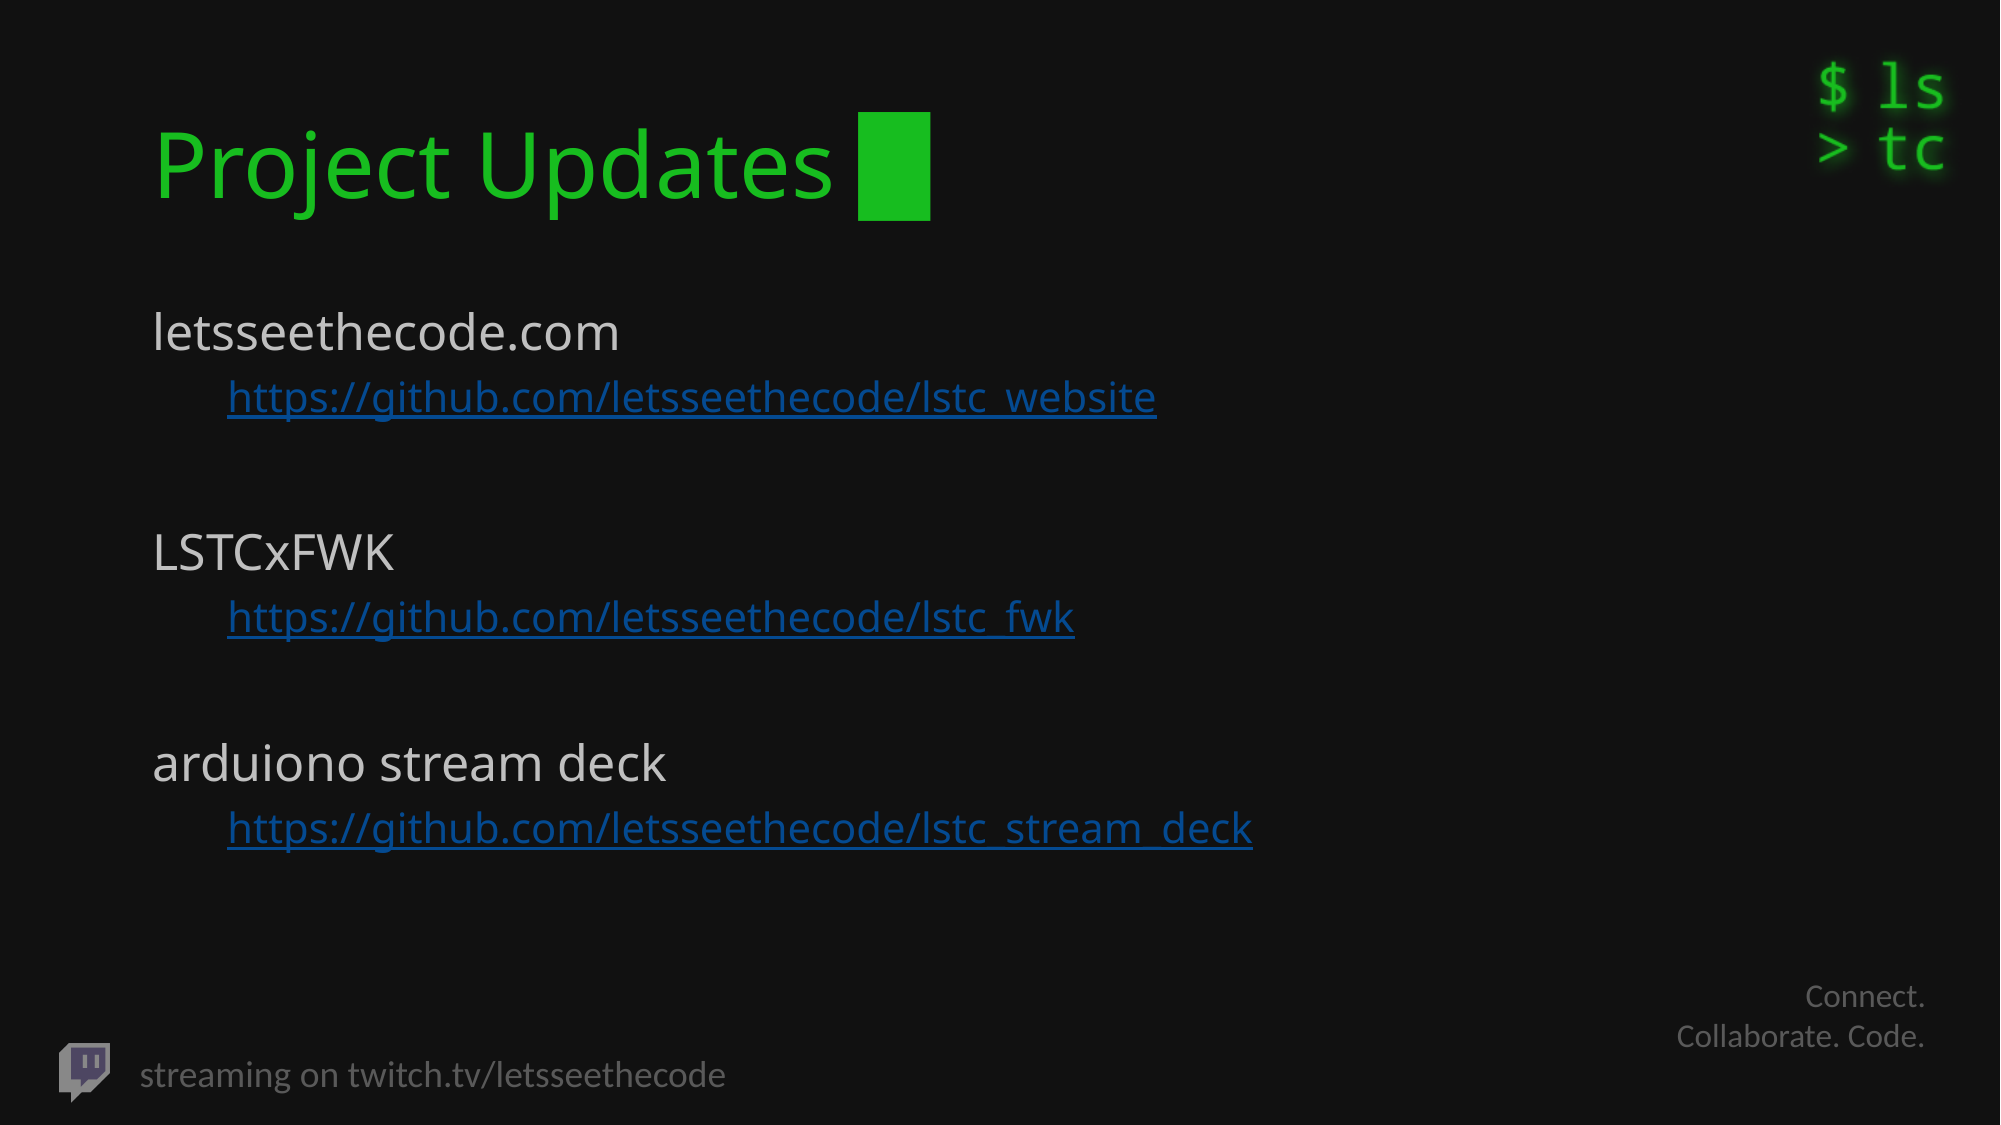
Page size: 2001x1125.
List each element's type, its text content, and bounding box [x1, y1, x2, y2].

title Project Updates █ [137, 59, 1863, 278]
picture [59, 1043, 110, 1103]
picture [1793, 29, 1971, 207]
list letsseethecode.com https://github.com/letsseethecode/lstc_website LSTCxFWK https://github.com/letsseethecode/lstc_fwk arduiono stream deck https://github.com/letsseethecode/lstc_stream_deck [137, 299, 1863, 1014]
